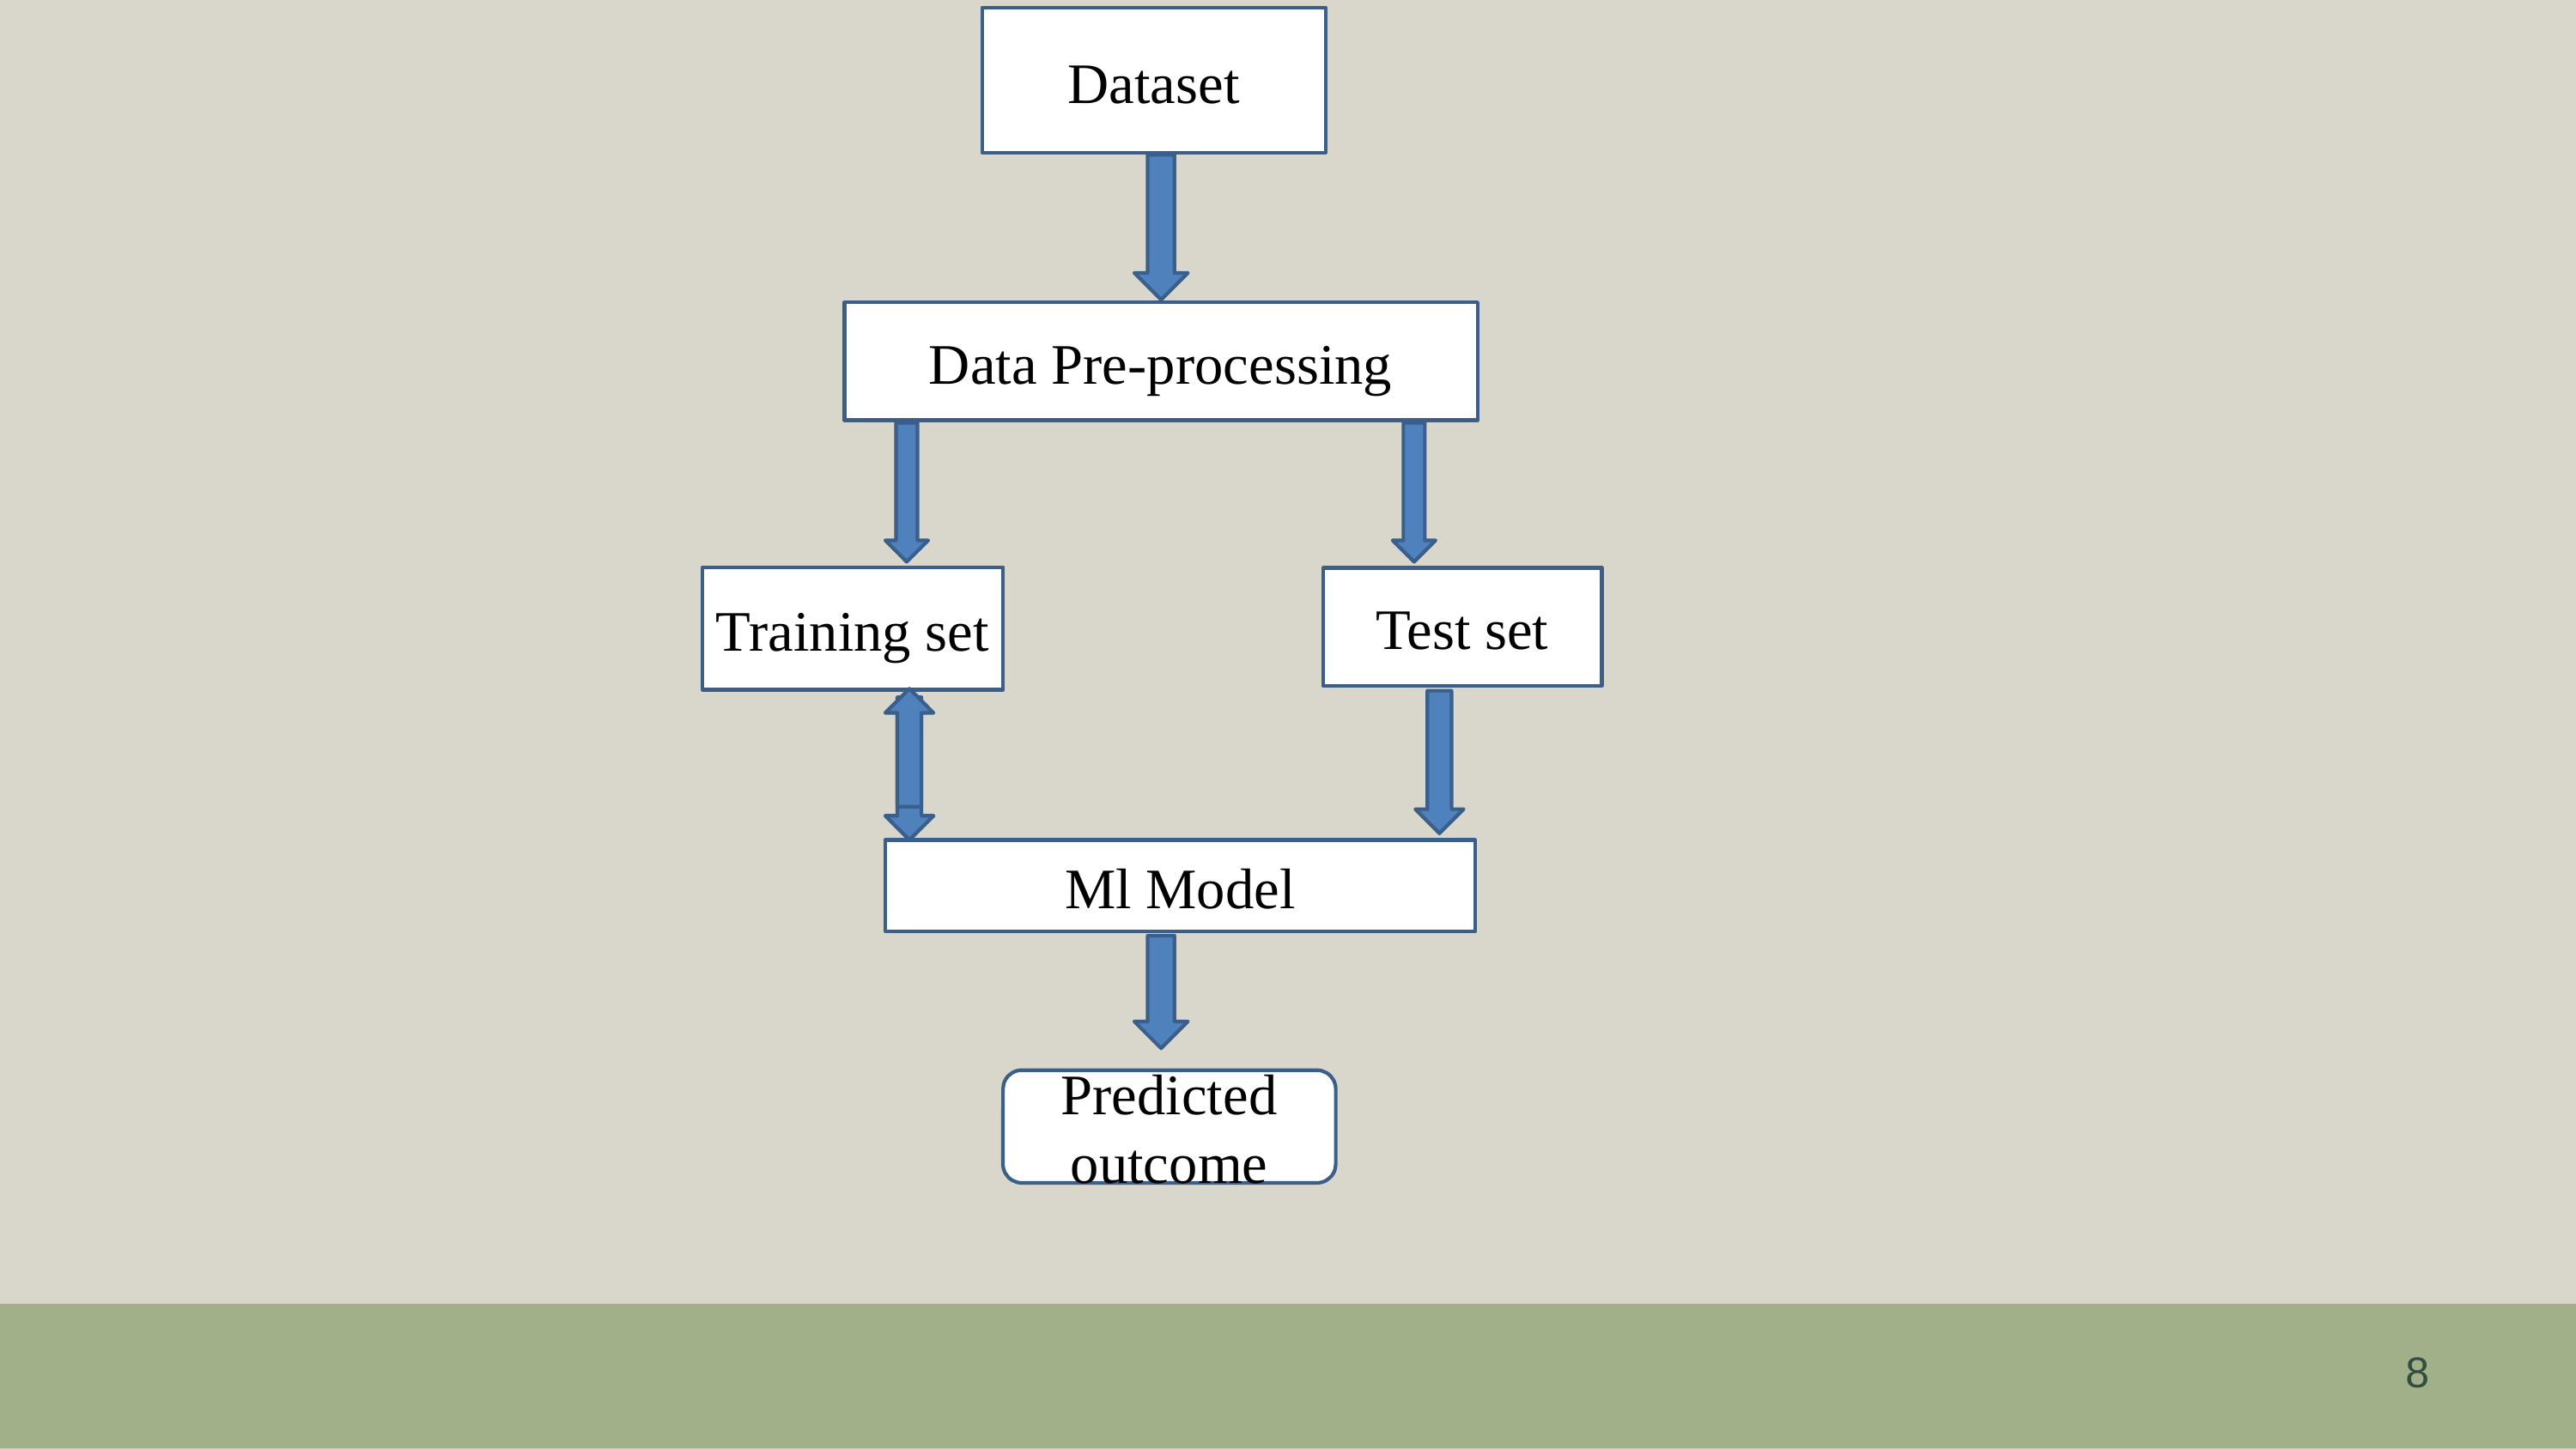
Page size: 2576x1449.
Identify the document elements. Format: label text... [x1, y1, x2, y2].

slide_number 8 [2399, 1345, 2437, 1449]
text_box Dataset [981, 6, 1327, 155]
text_box [1390, 421, 1437, 564]
text_box Ml Model [884, 838, 1477, 933]
text_box [884, 807, 936, 842]
text_box Predicted outcome [1000, 1068, 1338, 1185]
text_box [0, 1303, 2576, 1449]
text_box Training set [701, 566, 1005, 692]
text_box [883, 687, 936, 809]
text_box [884, 421, 930, 564]
text_box Test set [1321, 566, 1604, 688]
text_box [1133, 933, 1190, 1051]
text_box [1133, 153, 1190, 302]
text_box [1413, 688, 1466, 835]
text_box Data Pre-processing [842, 300, 1479, 422]
